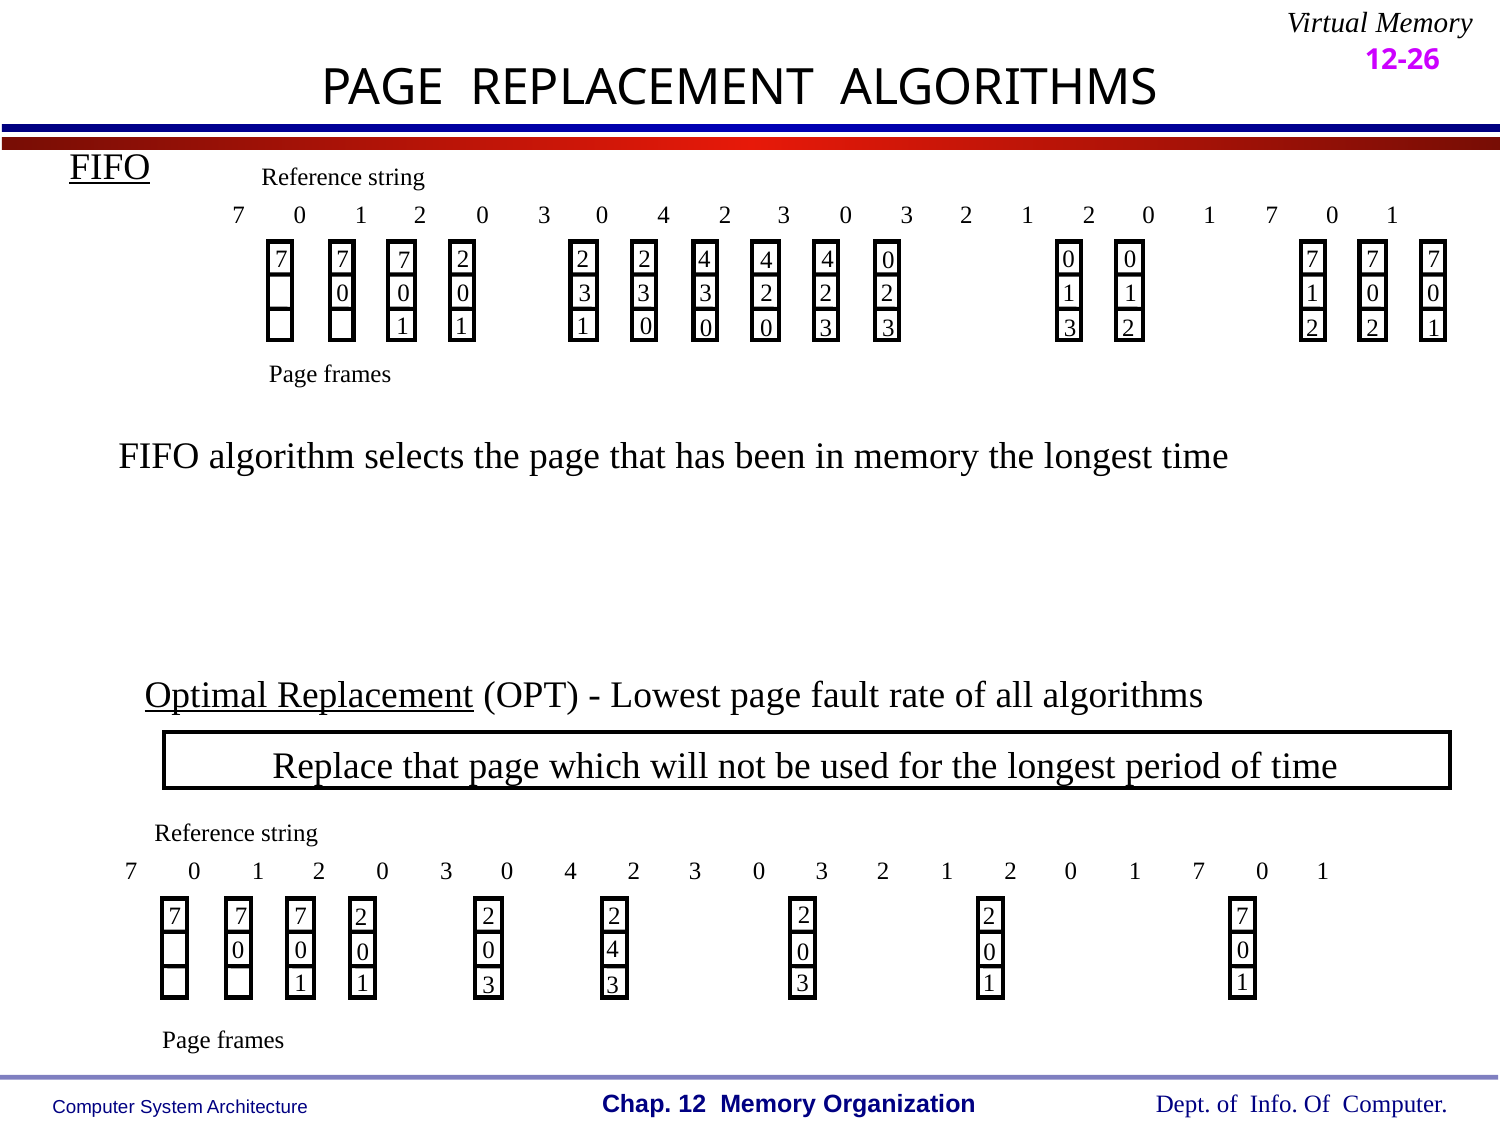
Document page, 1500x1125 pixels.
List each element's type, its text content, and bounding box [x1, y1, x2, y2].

text_box [162, 967, 188, 998]
text_box 2 [704, 194, 747, 236]
text_box 2 [467, 896, 510, 929]
title PAGE REPLACEMENT ALGORITHMS [46, 44, 1434, 124]
text_box 3 [885, 194, 928, 236]
text_box 0 [361, 851, 404, 893]
text_box 0 [824, 194, 868, 236]
text_box 1 [1006, 194, 1049, 236]
text_box [268, 309, 293, 341]
text_box 7 [321, 238, 364, 273]
text_box 1 [1412, 307, 1456, 349]
text_box Optimal Replacement (OPT) - Lowest page fault rate of all algorithms [134, 665, 1215, 720]
text_box 7 [1412, 238, 1456, 281]
text_box 3 [684, 273, 727, 307]
text_box 7 [217, 194, 260, 236]
text_box 3 [425, 851, 468, 893]
text_box 1 [1371, 194, 1414, 236]
text_box [329, 315, 354, 341]
text_box [162, 938, 188, 966]
text_box 0 [1311, 194, 1354, 236]
text_box 0 [867, 240, 910, 282]
text_box [715, 780, 721, 867]
text_box 0 [173, 855, 216, 893]
text_box 2 [783, 894, 826, 936]
text_box 7 [279, 896, 322, 929]
text_box 1 [440, 305, 483, 348]
text_box 2 [804, 273, 847, 307]
text_box 2 [398, 194, 442, 236]
text_box 3 [762, 194, 806, 236]
text_box 2 [967, 896, 1011, 938]
text_box [268, 281, 293, 308]
text_box 0 [278, 198, 322, 236]
text_box 1 [1291, 273, 1334, 307]
text_box 2 [945, 194, 988, 236]
text_box 3 [523, 194, 566, 236]
text_box 4 [806, 238, 849, 281]
text_box 2 [1291, 307, 1334, 349]
text_box 3 [467, 964, 510, 1006]
text_box 0 [1412, 273, 1455, 307]
text_box 4 [683, 238, 726, 281]
text_box 3 [622, 273, 665, 315]
text_box 2 [1107, 307, 1150, 349]
text_box 0 [745, 307, 788, 349]
text_box 1 [381, 305, 424, 348]
text_box 0 [441, 273, 485, 315]
text_box FIFO algorithm selects the page that has been in memory the longest time [103, 428, 1246, 484]
text_box 2 [340, 896, 383, 939]
text_box [225, 972, 251, 998]
text_box 1 [561, 305, 605, 348]
text_box 0 [1127, 194, 1170, 236]
text_box 4 [642, 194, 685, 236]
text_box 0 [1241, 851, 1284, 893]
text_box 0 [624, 305, 668, 348]
text_box 1 [1047, 273, 1090, 315]
text_box 2 [561, 238, 605, 281]
text_box 7 [1250, 194, 1294, 236]
text_box Reference string [139, 812, 334, 855]
text_box 0 [321, 273, 364, 315]
text_box 2 [297, 851, 341, 893]
text_box 0 [467, 929, 511, 972]
text_box Reference string [246, 156, 441, 198]
text_box 3 [591, 964, 634, 1006]
text_box 3 [867, 307, 910, 349]
text_box 0 [382, 273, 425, 315]
text_box FIFO [58, 137, 161, 192]
text_box 4 [549, 851, 592, 893]
text_box 0 [461, 194, 504, 236]
text_box 0 [1221, 929, 1265, 972]
text_box 2 [1067, 194, 1111, 236]
text_box 1 [236, 855, 280, 893]
text_box Virtual Memory [1271, 0, 1488, 46]
text_box Page frames [147, 1019, 300, 1061]
text_box 4 [745, 240, 788, 273]
text_box 2 [865, 273, 909, 315]
text_box 7 [153, 896, 196, 938]
text_box 2 [861, 851, 905, 893]
text_box 0 [1047, 238, 1090, 273]
text_box 7 [260, 238, 303, 281]
text_box 2 [745, 273, 788, 307]
text_box 3 [800, 851, 844, 893]
text_box 7 [1291, 238, 1334, 273]
text_box 2 [1351, 307, 1394, 349]
text_box 7 [383, 240, 426, 282]
text_box 2 [623, 238, 666, 281]
text_box 0 [1049, 851, 1093, 893]
text_box 3 [804, 307, 847, 349]
text_box 7 [219, 896, 263, 938]
text_box 1 [341, 962, 384, 1005]
text_box 0 [782, 931, 825, 973]
text_box 3 [1048, 307, 1092, 349]
text_box Page frames [254, 353, 407, 395]
text_box 0 [279, 929, 322, 962]
text_box [164, 731, 1450, 789]
text_box 7 [109, 851, 153, 893]
text_box 2 [612, 851, 656, 893]
text_box 1 [340, 198, 383, 236]
text_box 4 [591, 929, 634, 964]
text_box 0 [684, 307, 728, 349]
text_box 0 [968, 931, 1011, 962]
text_box 0 [485, 851, 529, 893]
text_box 1 [1114, 851, 1157, 893]
text_box 7 [1177, 851, 1220, 893]
text_box 7 [1221, 896, 1264, 929]
text_box 3 [673, 851, 717, 893]
text_box 0 [580, 194, 624, 236]
text_box 1 [1109, 273, 1152, 315]
text_box 0 [1108, 238, 1152, 281]
text_box 2 [441, 238, 485, 273]
text_box 1 [925, 851, 969, 893]
text_box 3 [781, 962, 824, 1005]
text_box 1 [1301, 851, 1345, 893]
text_box 7 [1351, 238, 1394, 273]
text_box 1 [1188, 194, 1231, 236]
text_box 1 [279, 962, 322, 1005]
text_box 2 [593, 896, 636, 938]
text_box 0 [341, 931, 384, 962]
text_box 0 [216, 929, 260, 972]
text_box 1 [967, 962, 1011, 1005]
text_box 0 [737, 851, 781, 893]
text_box 2 [989, 851, 1032, 893]
text_box 0 [1351, 273, 1395, 315]
text_box 1 [1221, 961, 1264, 1003]
text_box 3 [563, 273, 606, 315]
